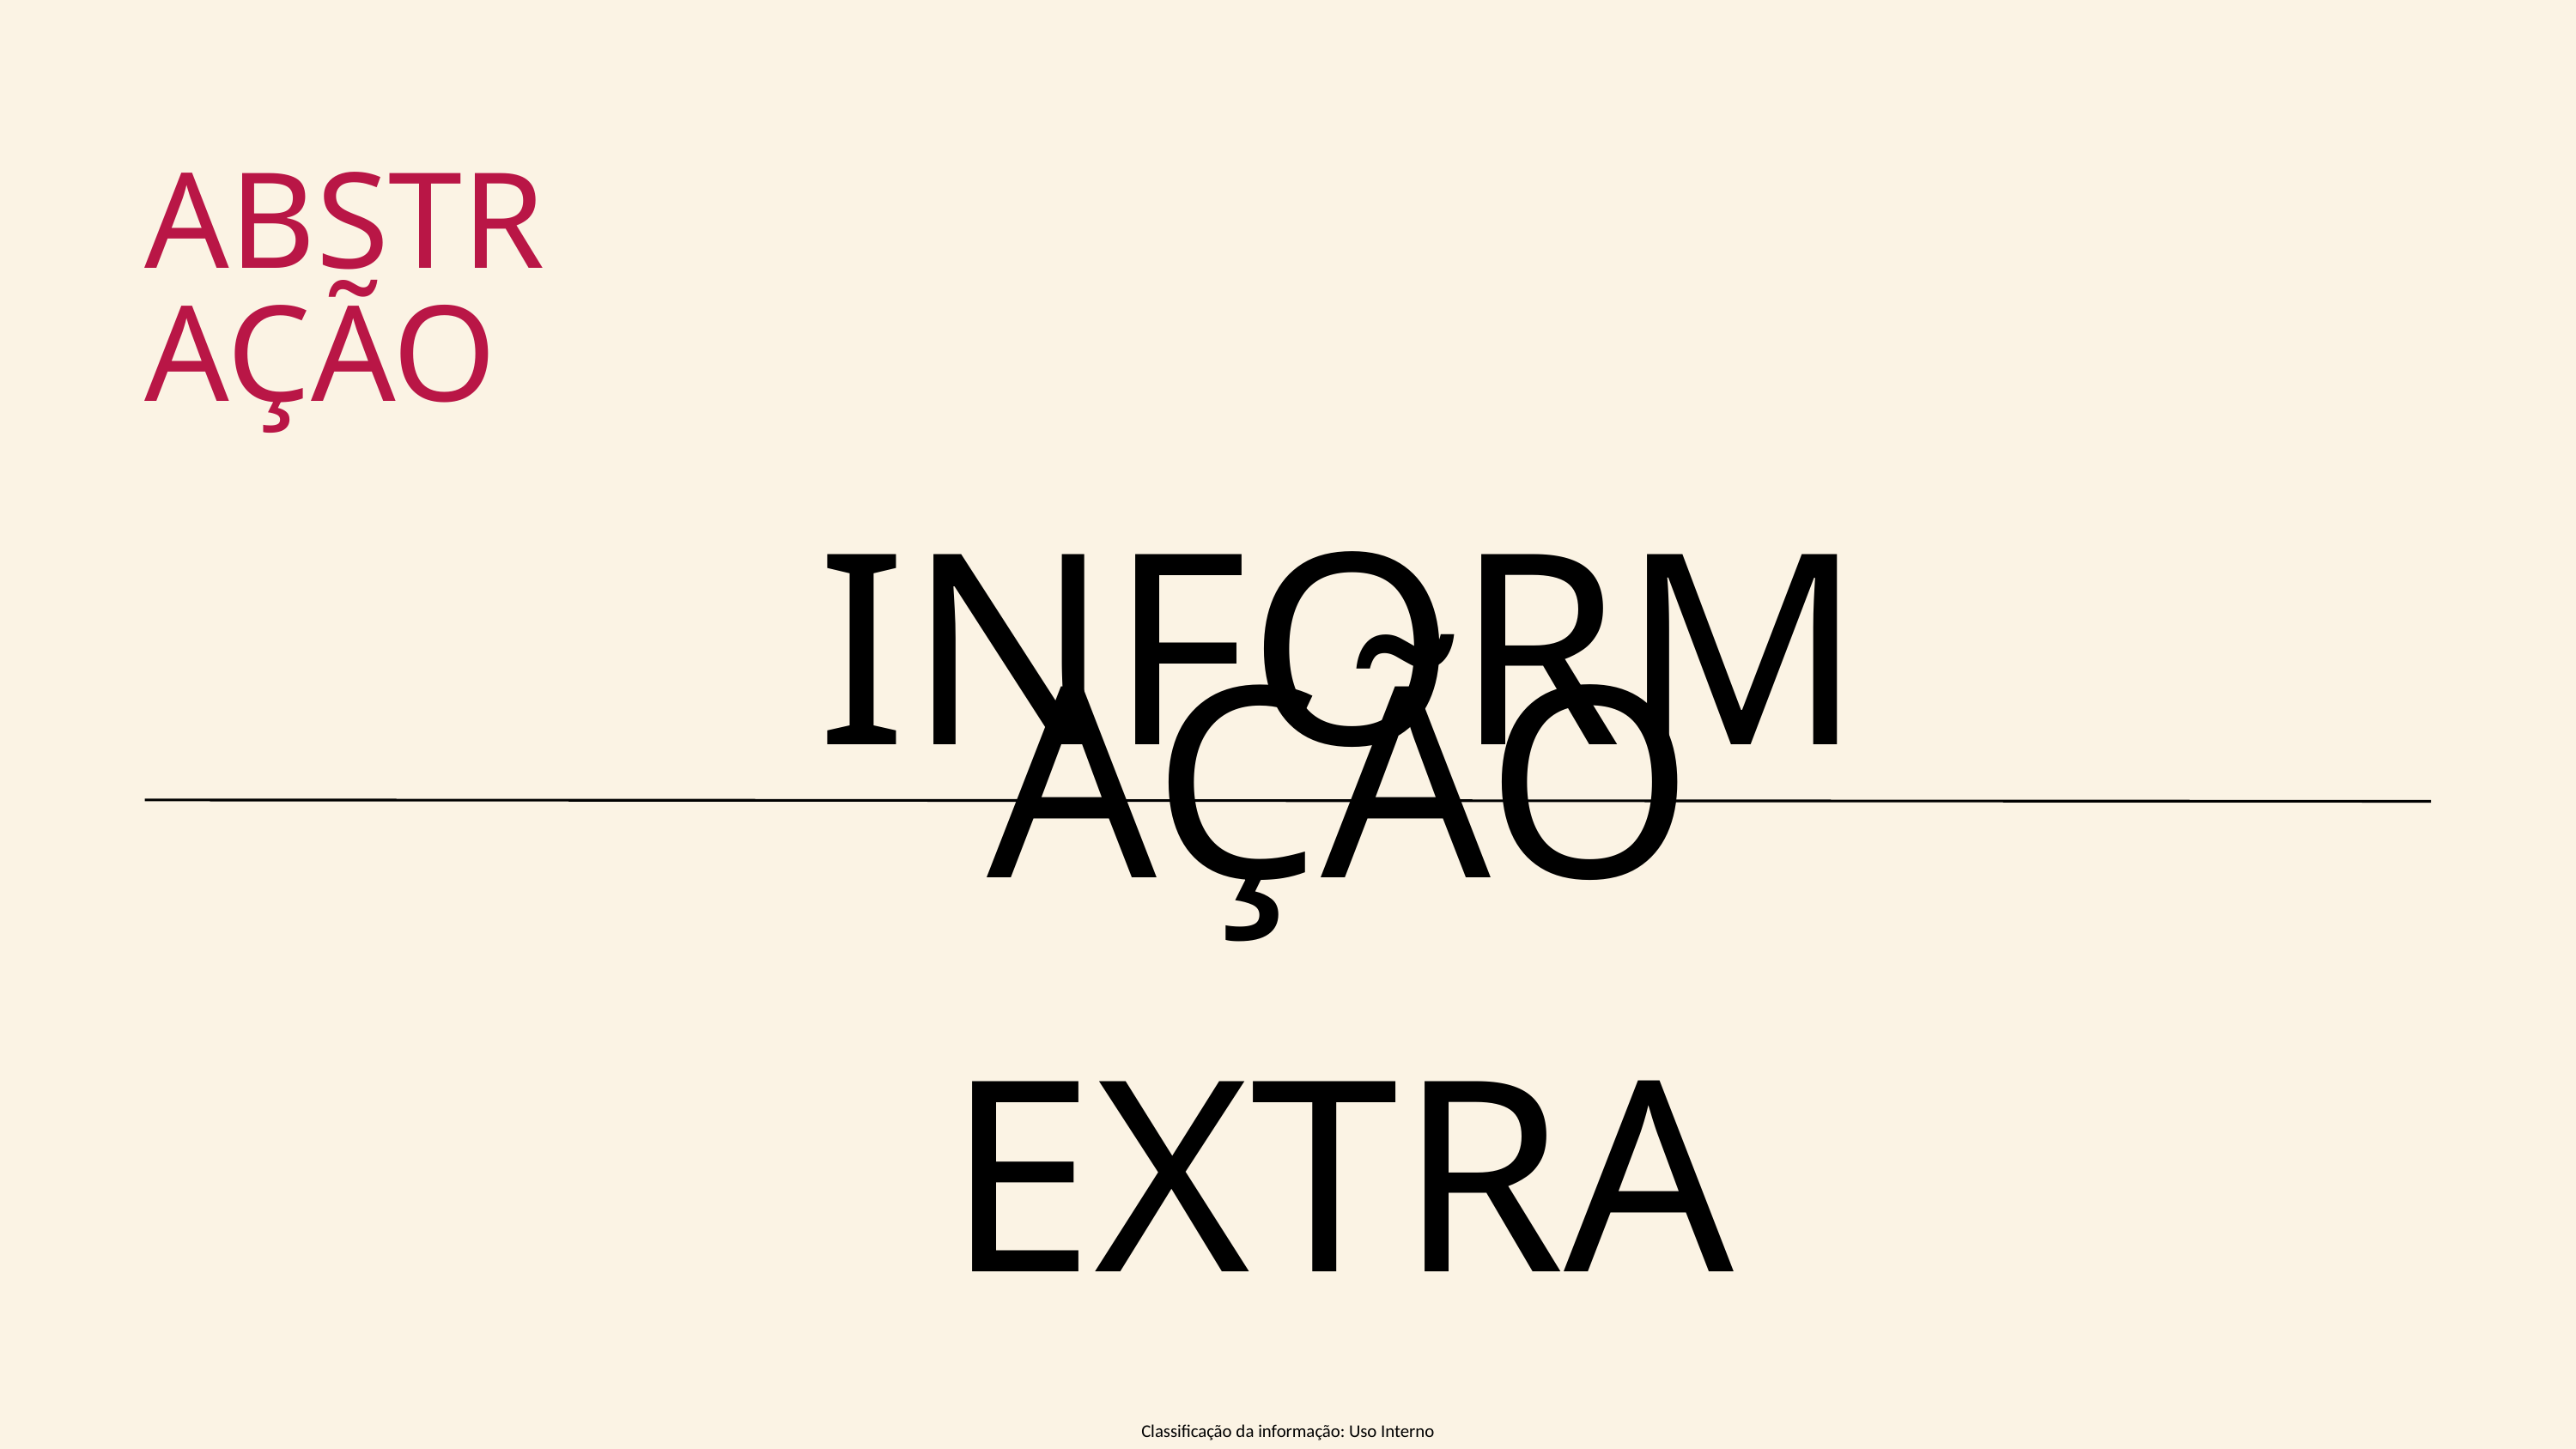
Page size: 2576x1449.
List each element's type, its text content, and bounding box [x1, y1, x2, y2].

text_box INFORMAÇÃO EXTRA [811, 664, 1869, 1325]
text_box ABSTRAÇÃO [144, 161, 617, 428]
